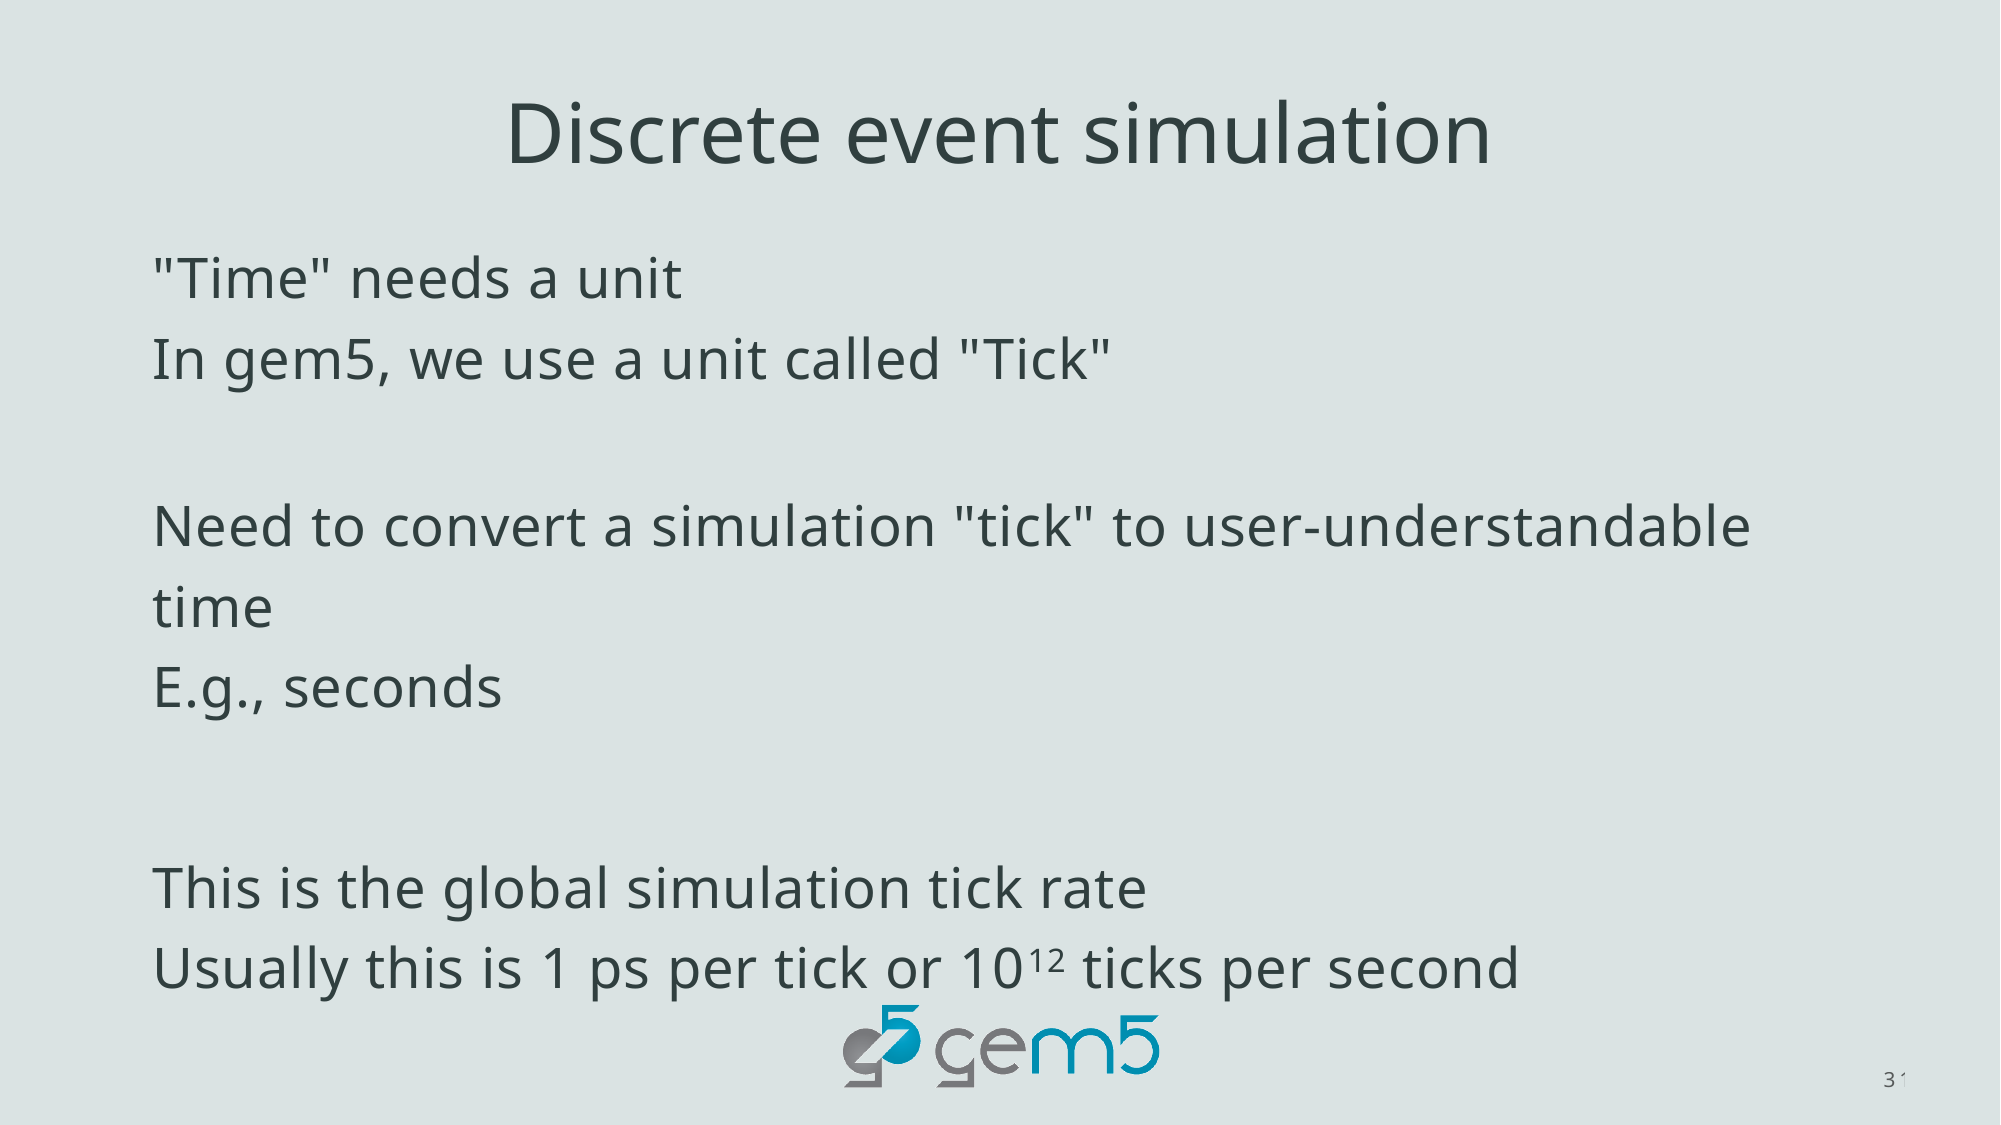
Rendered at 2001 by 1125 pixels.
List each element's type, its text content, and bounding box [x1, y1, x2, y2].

slide_number 31 [1637, 1042, 1927, 1119]
list "Time" needs a unit In gem5, we use a unit called "Tick" Need to convert a simulation "tick" to user-understandable time E.g., seconds This is the global simulation tick rate Usually this is 1 ps per tick or 1012 ticks per second [137, 222, 1863, 1014]
picture [807, 965, 1193, 1120]
title Discrete event simulation [137, 59, 1863, 189]
